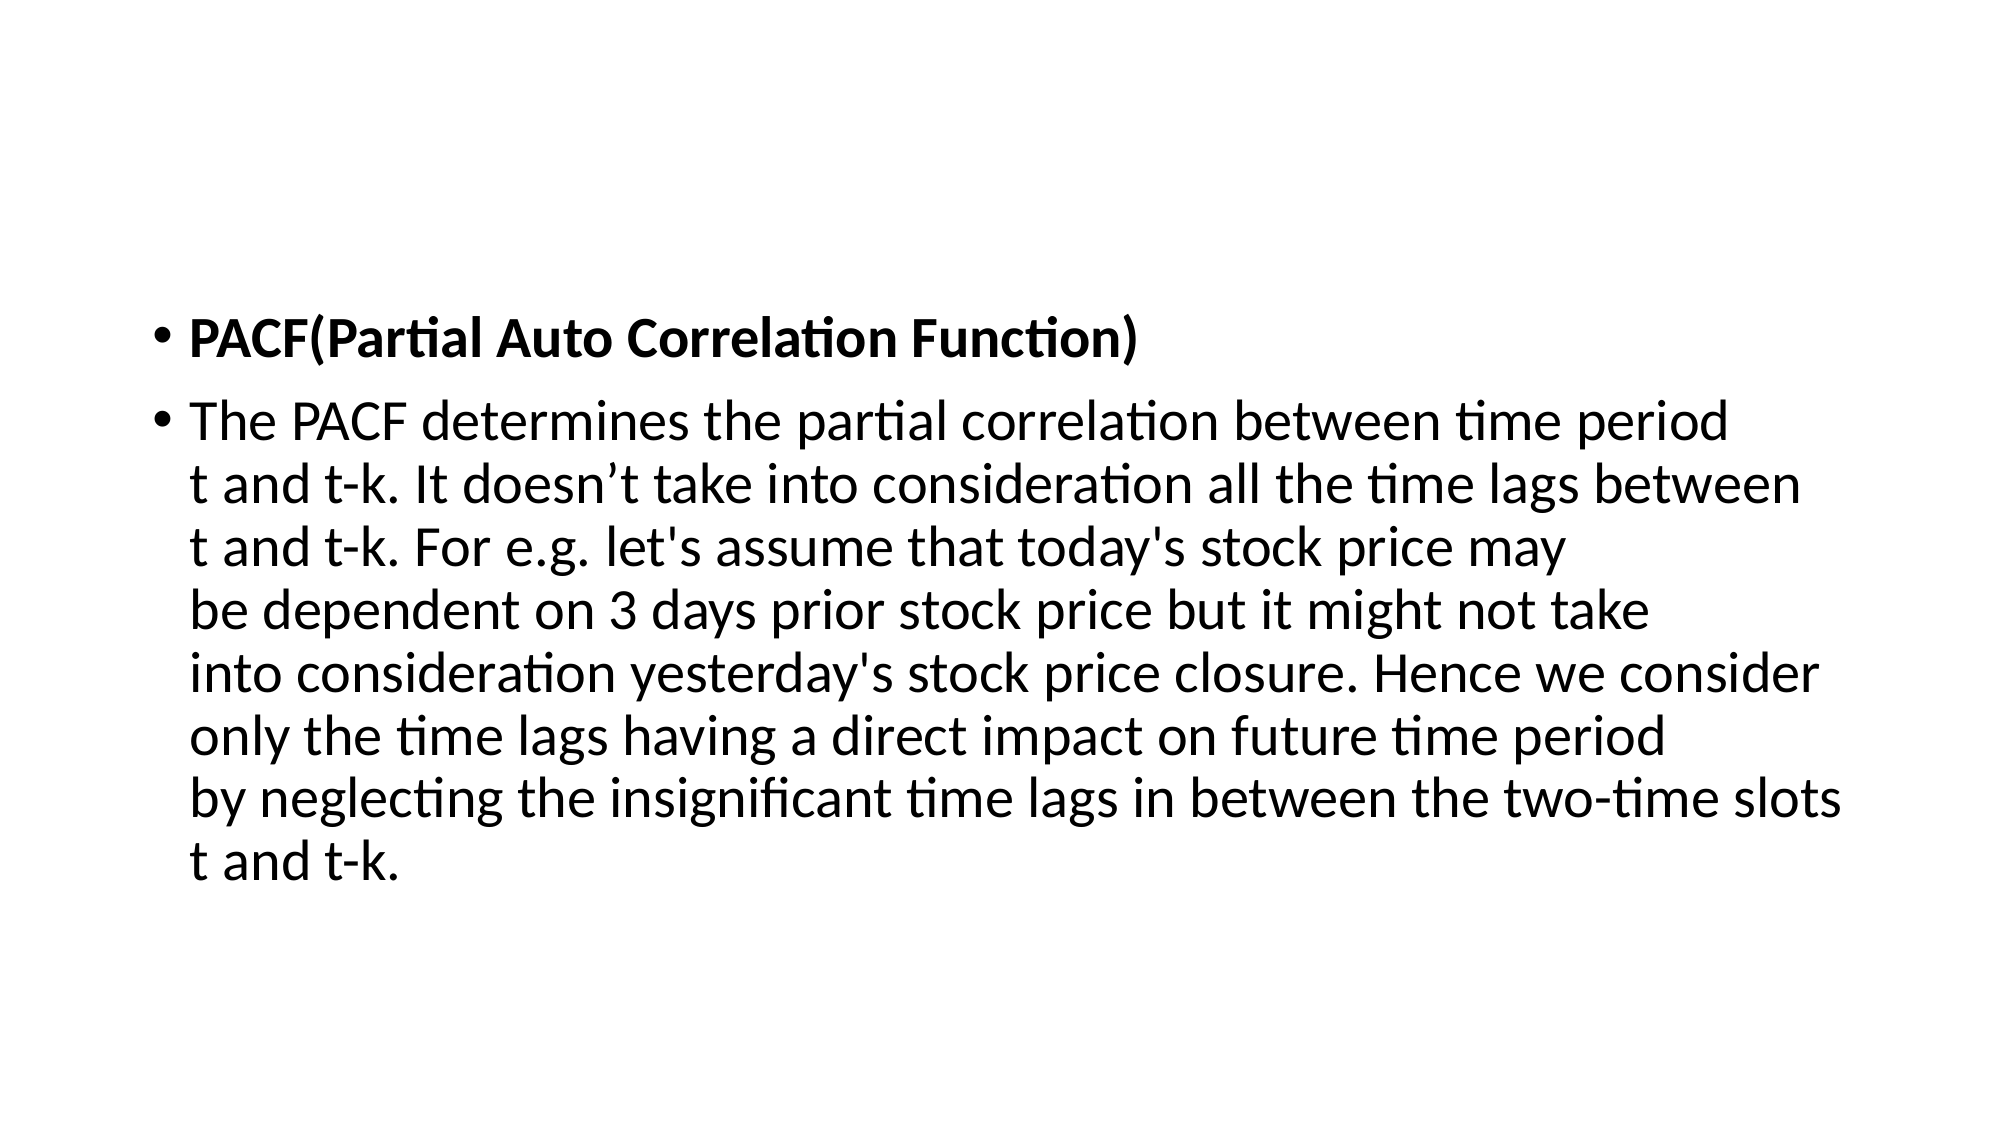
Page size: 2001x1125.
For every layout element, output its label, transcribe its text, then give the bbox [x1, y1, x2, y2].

list PACF(Partial Auto Correlation Function) The PACF determines the partial correlation between time period t and t-k. It doesn’t take into consideration all the time lags between t and t-k. For e.g. let's assume that today's stock price may be dependent on 3 days prior stock price but it might not take into consideration yesterday's stock price closure. Hence we consider only the time lags having a direct impact on future time period by neglecting the insignificant time lags in between the two-time slots t and t-k. [137, 299, 1863, 1014]
